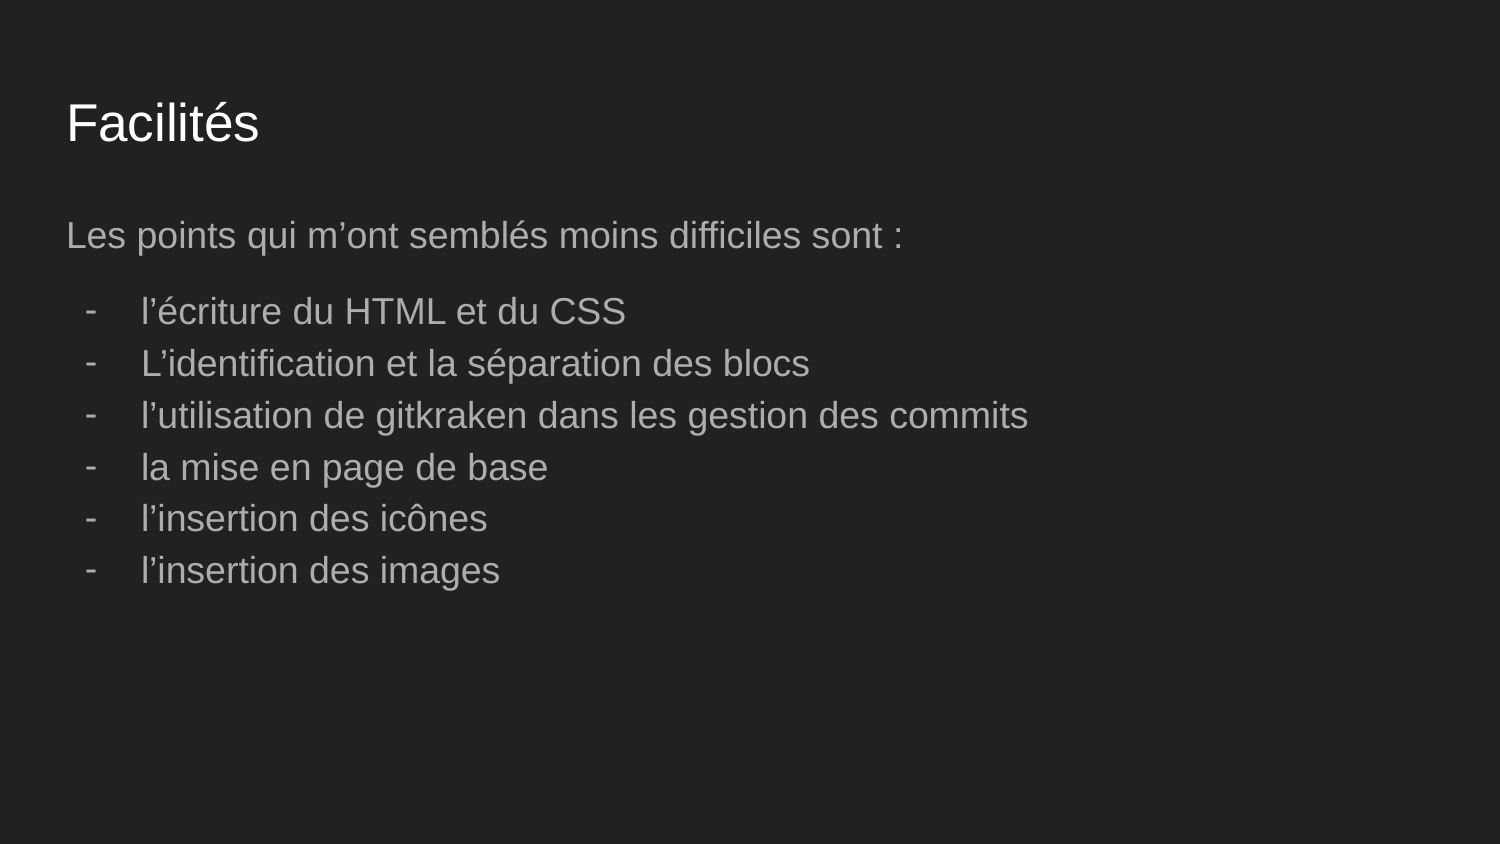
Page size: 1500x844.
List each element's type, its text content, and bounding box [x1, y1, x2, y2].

title Facilités [51, 72, 1449, 167]
list Les points qui m’ont semblés moins difficiles sont : l’écriture du HTML et du CSS L’identification et la séparation des blocs l’utilisation de gitkraken dans les gestion des commits la mise en page de base l’insertion des icônes l’insertion des images [51, 189, 1449, 750]
